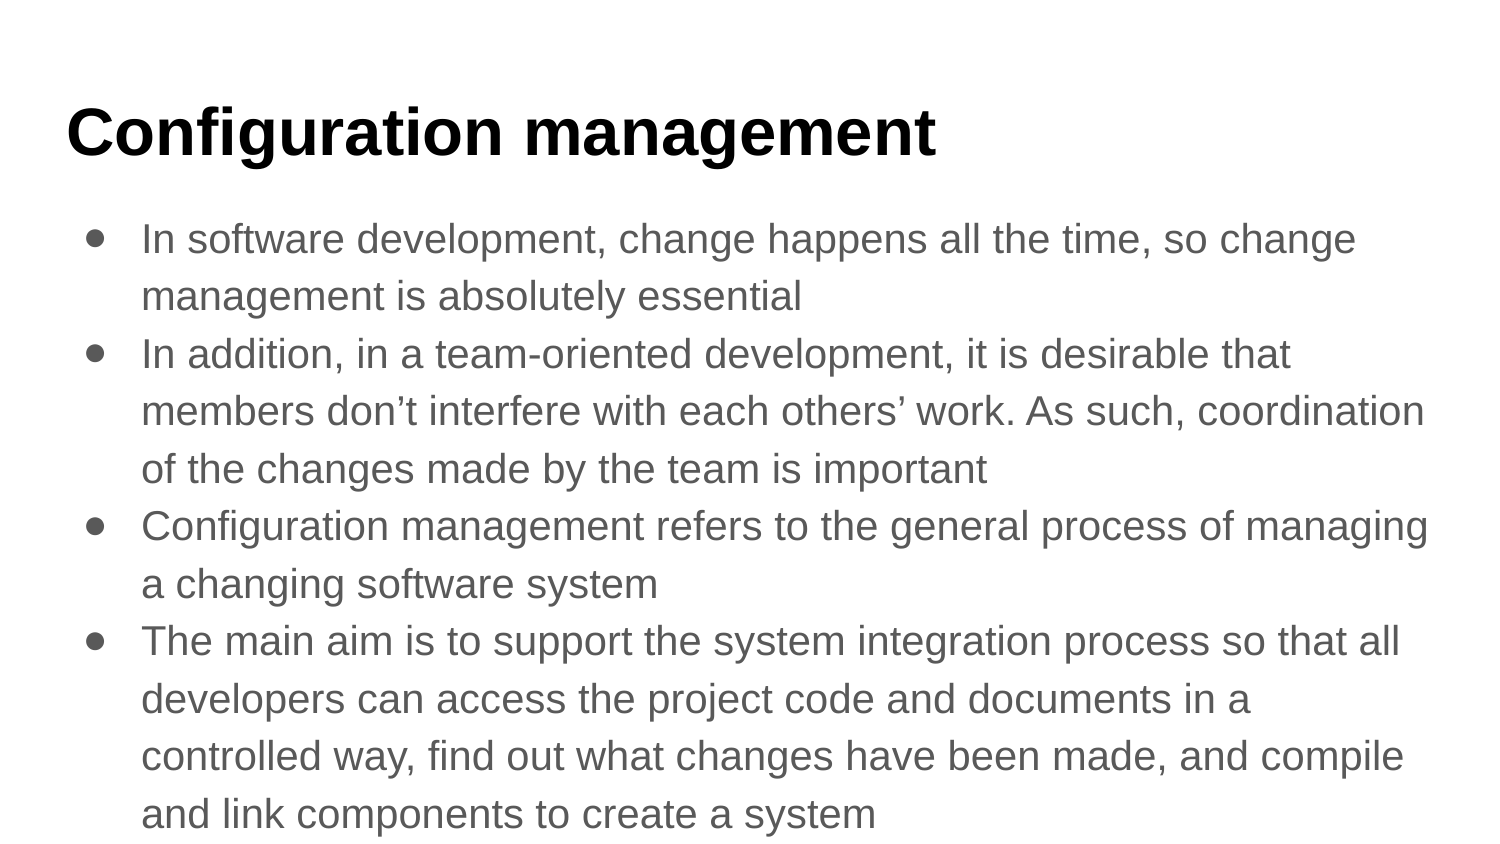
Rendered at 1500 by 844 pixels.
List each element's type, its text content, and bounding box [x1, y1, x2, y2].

list In software development, change happens all the time, so change management is absolutely essential In addition, in a team-oriented development, it is desirable that members don’t interfere with each others’ work. As such, coordination of the changes made by the team is important Configuration management refers to the general process of managing a changing software system The main aim is to support the system integration process so that all developers can access the project code and documents in a controlled way, find out what changes have been made, and compile and link components to create a system [51, 189, 1449, 819]
title Configuration management [51, 72, 1449, 167]
